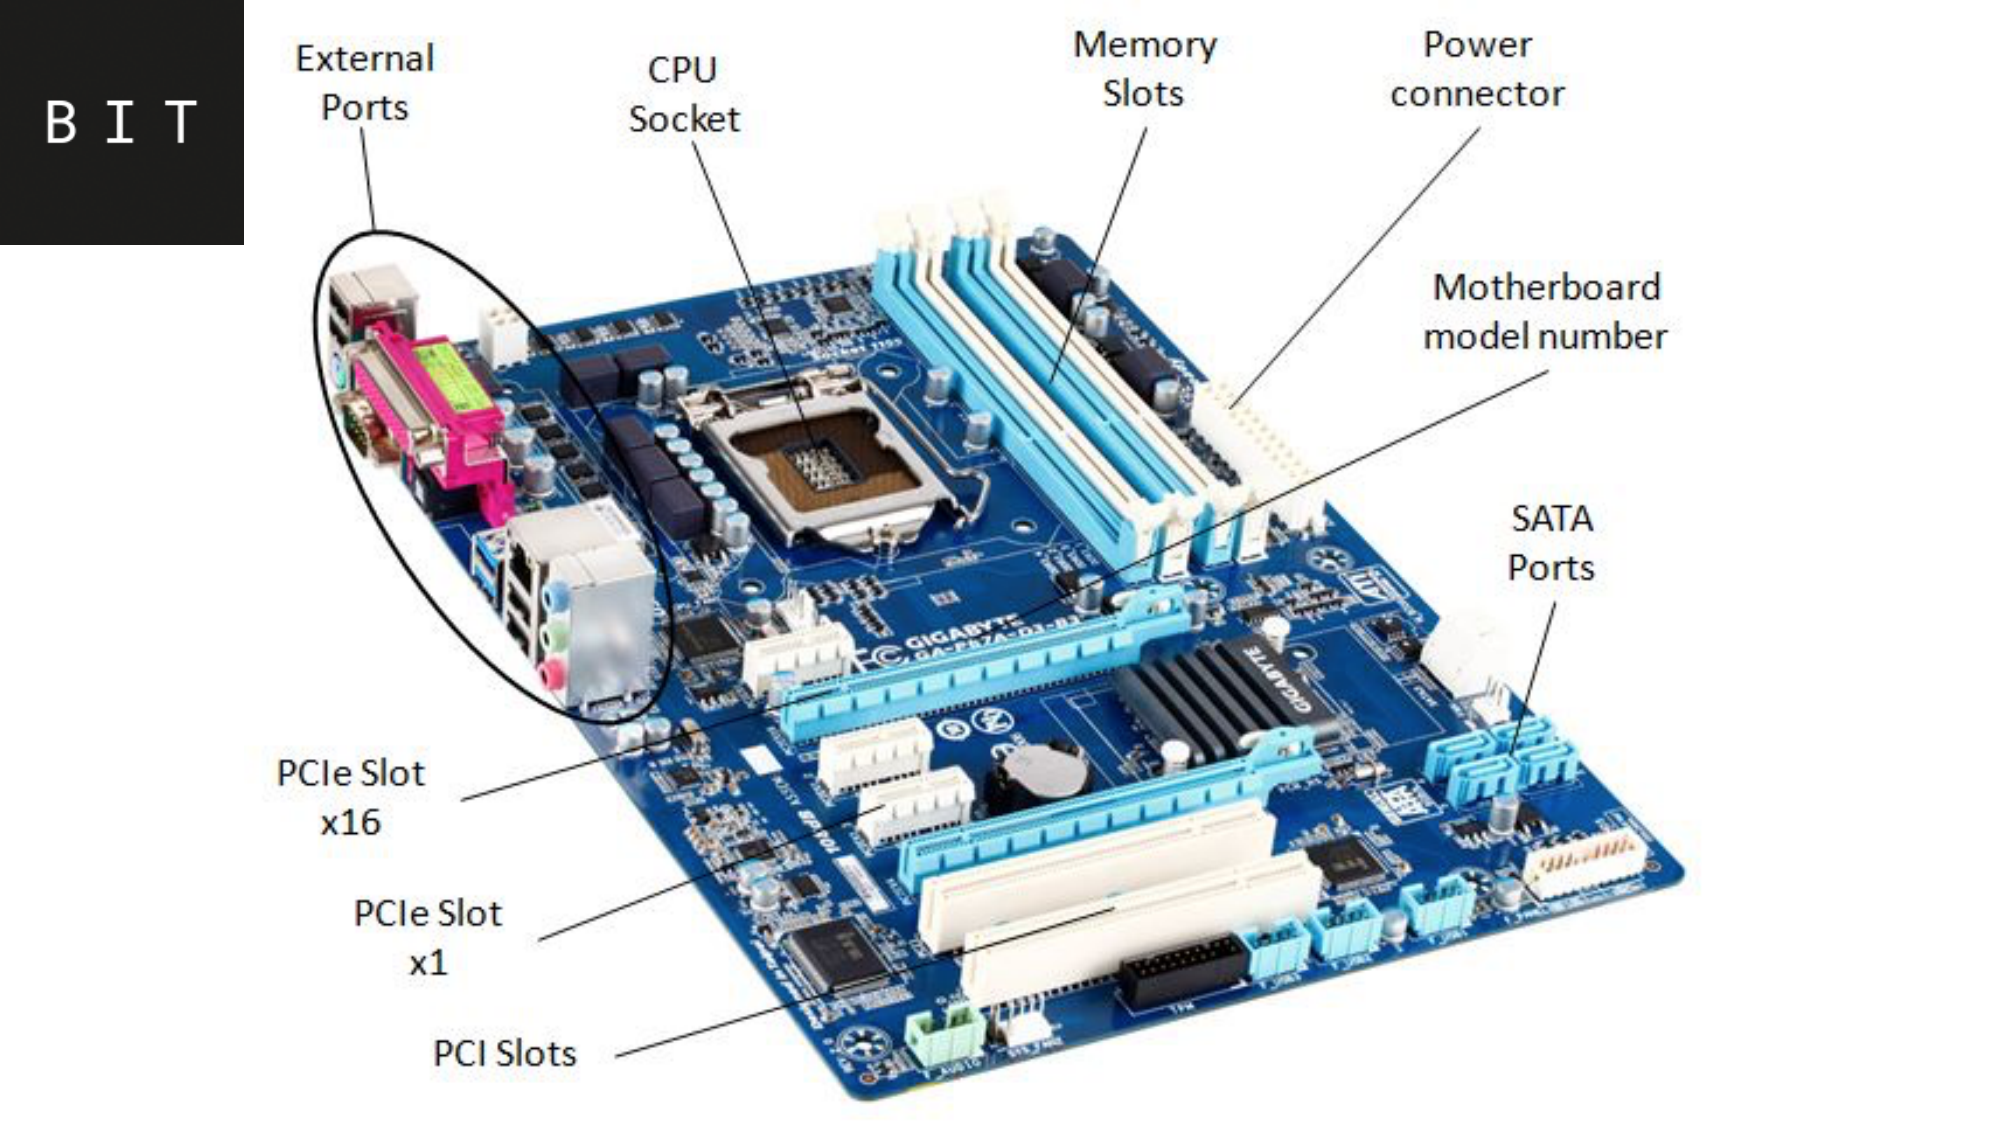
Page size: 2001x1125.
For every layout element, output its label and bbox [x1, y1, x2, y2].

picture [0, 0, 1734, 1125]
